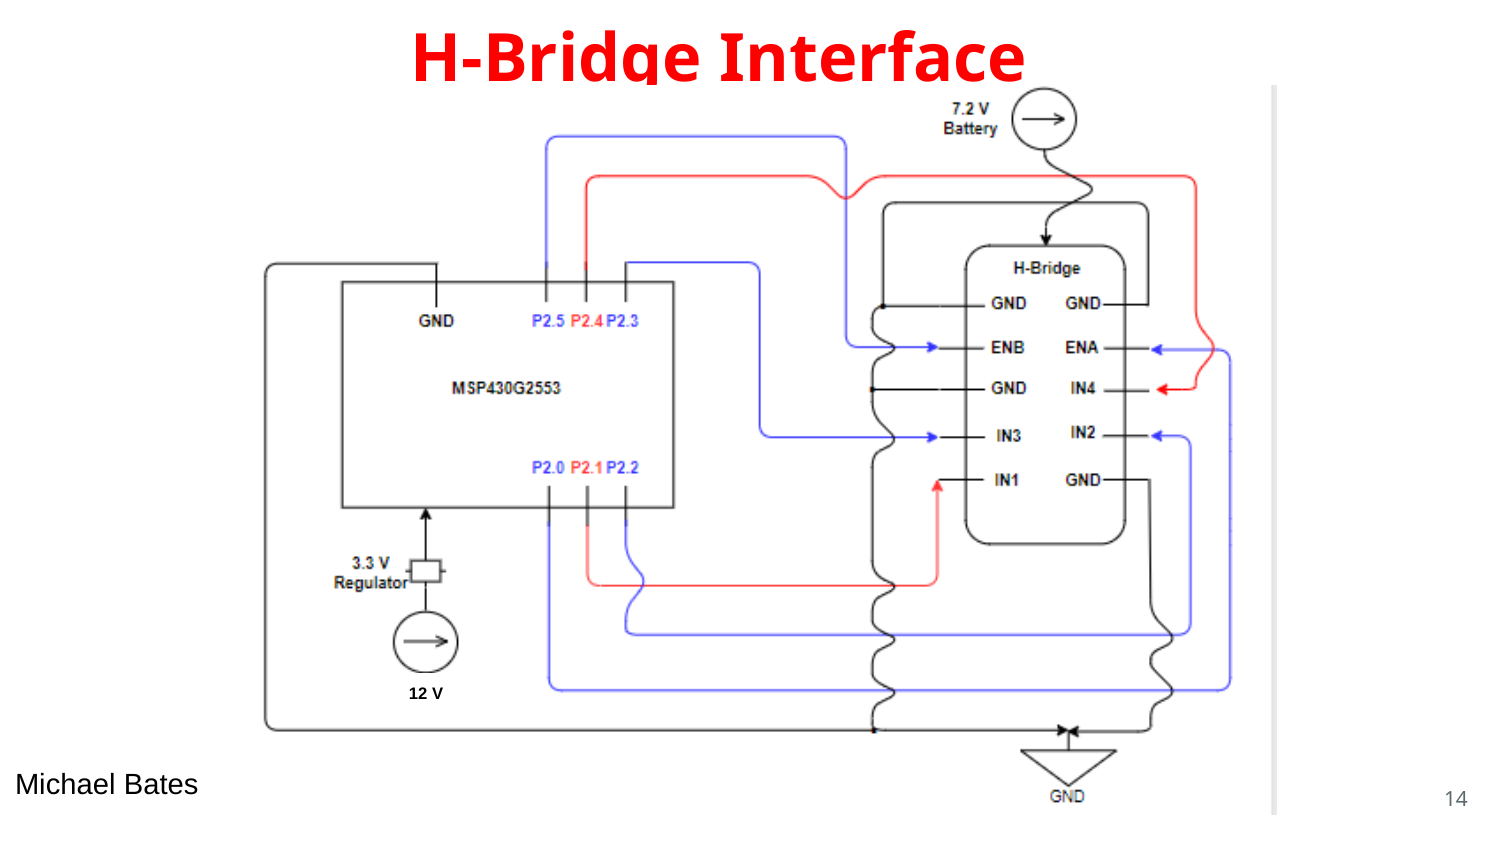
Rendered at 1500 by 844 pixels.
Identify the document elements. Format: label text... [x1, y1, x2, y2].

slide_number 14 [1392, 767, 1483, 833]
picture [222, 85, 1278, 816]
text_box Michael Bates [0, 750, 217, 815]
title H-Bridge Interface [395, 0, 1105, 84]
